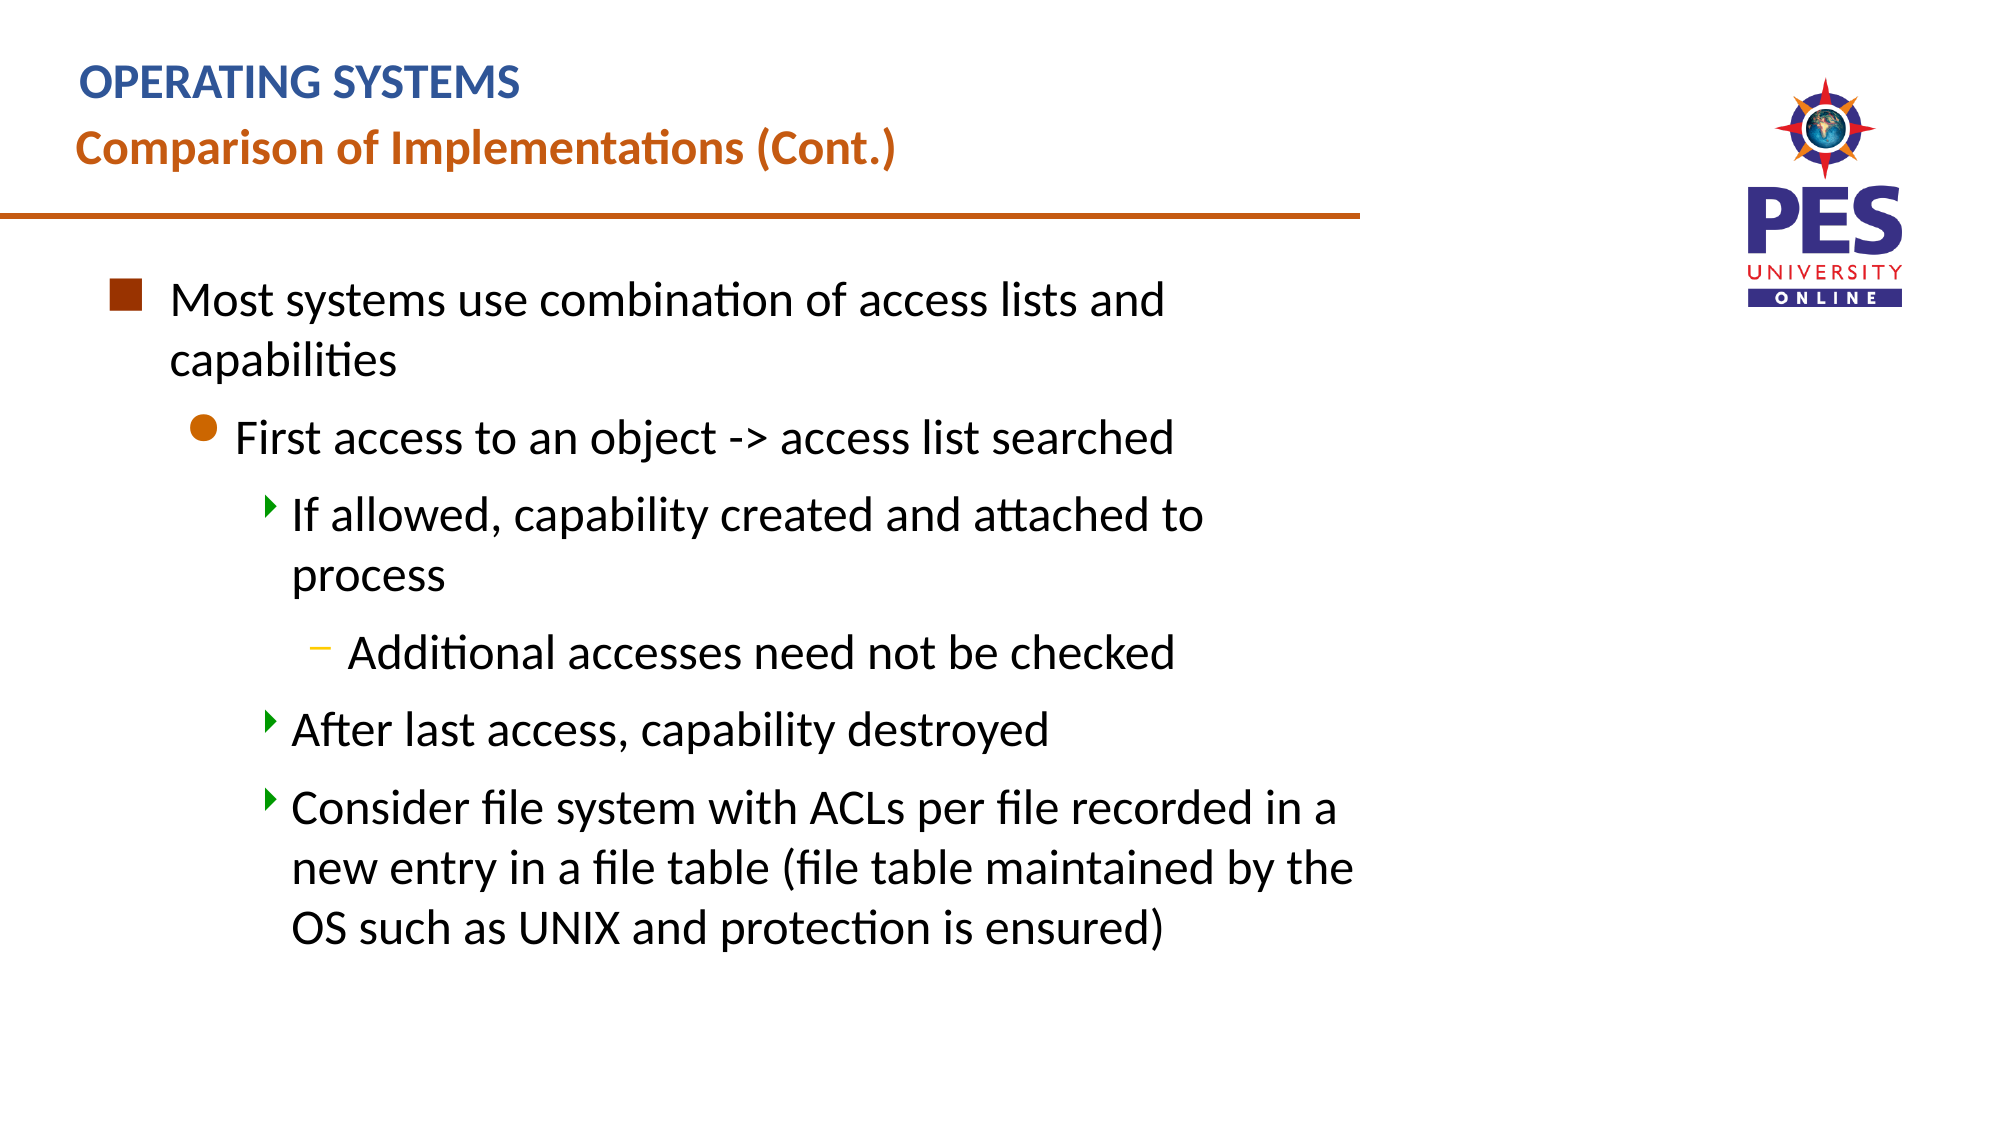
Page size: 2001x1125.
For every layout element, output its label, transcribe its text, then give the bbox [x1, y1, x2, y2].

picture [1748, 76, 1902, 307]
text_box Comparison of Implementations (Cont.) [60, 106, 1374, 182]
text_box Most systems use combination of access lists and capabilities First access to an object -> access list searched If allowed, capability created and attached to process Additional accesses need not be checked After last access, capability destroyed Consider file system with ACLs per file recorded in a new entry in a file table (file table maintained by the OS such as UNIX and protection is ensured) [98, 259, 1374, 1003]
text_box OPERATING SYSTEMS [64, 41, 1295, 117]
